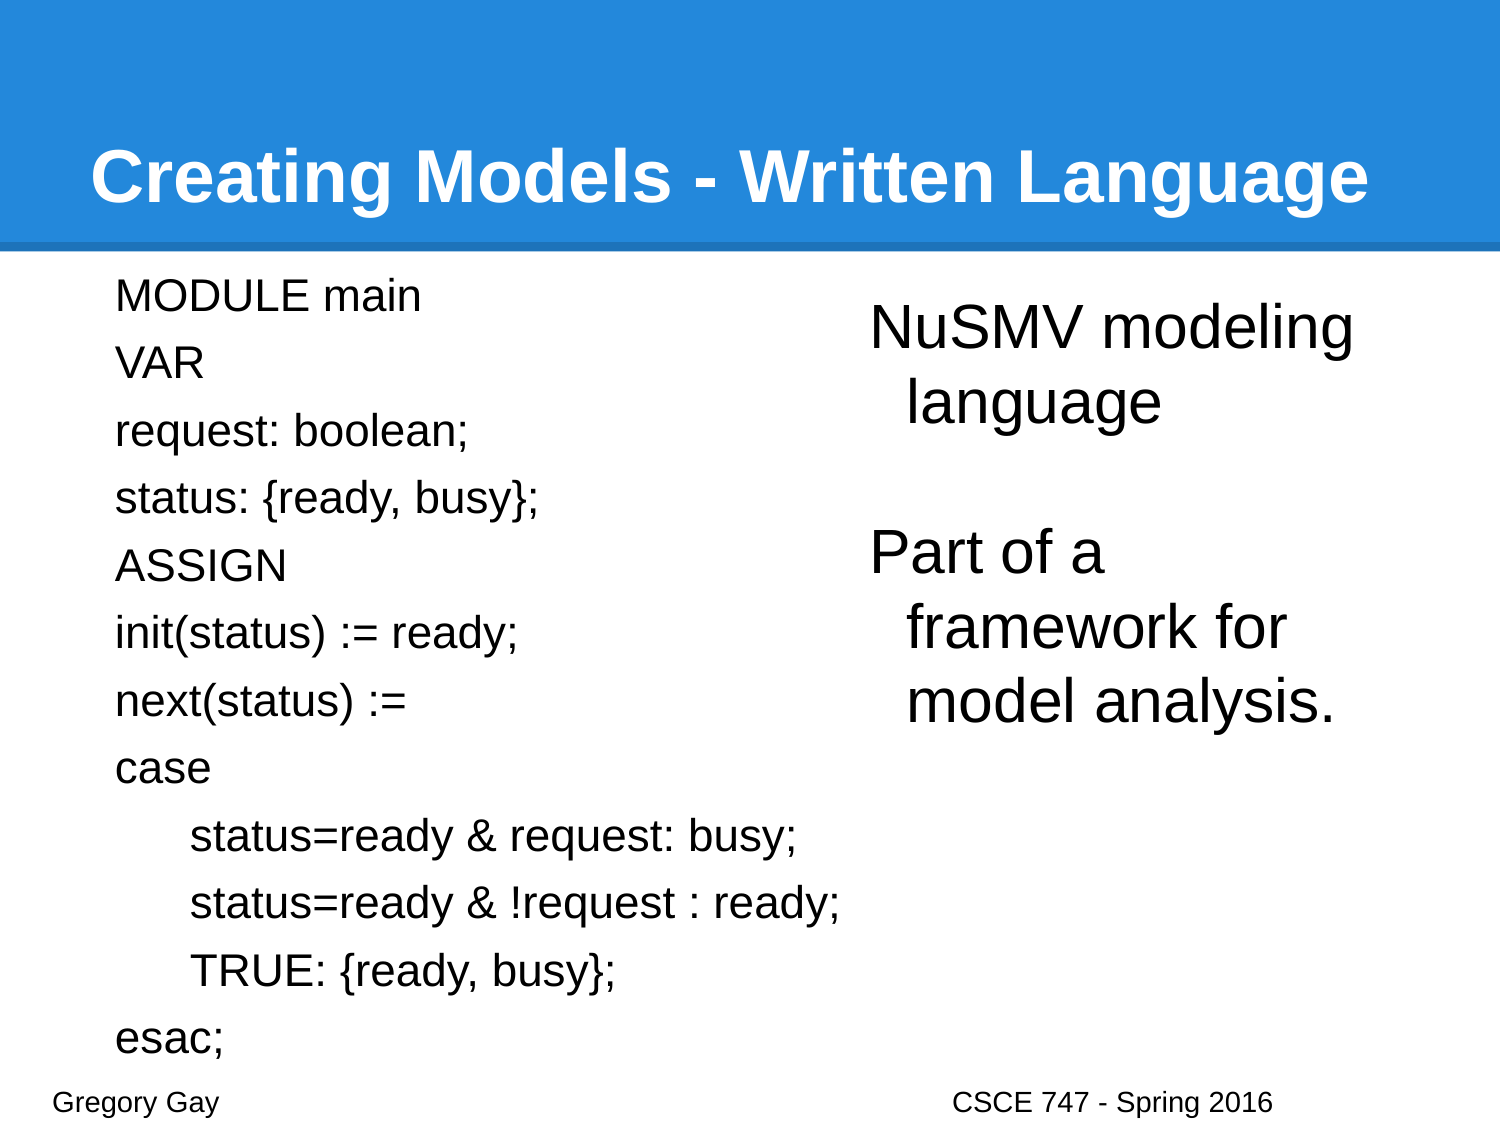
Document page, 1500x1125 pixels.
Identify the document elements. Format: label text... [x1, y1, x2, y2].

title Creating Models - Written Language [75, 45, 1425, 233]
text_box Gregory Gay CSCE 747 - Spring 2016 20 [37, 1068, 1463, 1114]
list MODULE main VAR request: boolean; status: {ready, busy}; ASSIGN init(status) := ready; next(status) := case status=ready & request: busy; status=ready & !request : ready; TRUE: {ready, busy}; esac; [99, 250, 880, 1068]
list NuSMV modeling language Part of a framework for model analysis. [816, 270, 1425, 1068]
